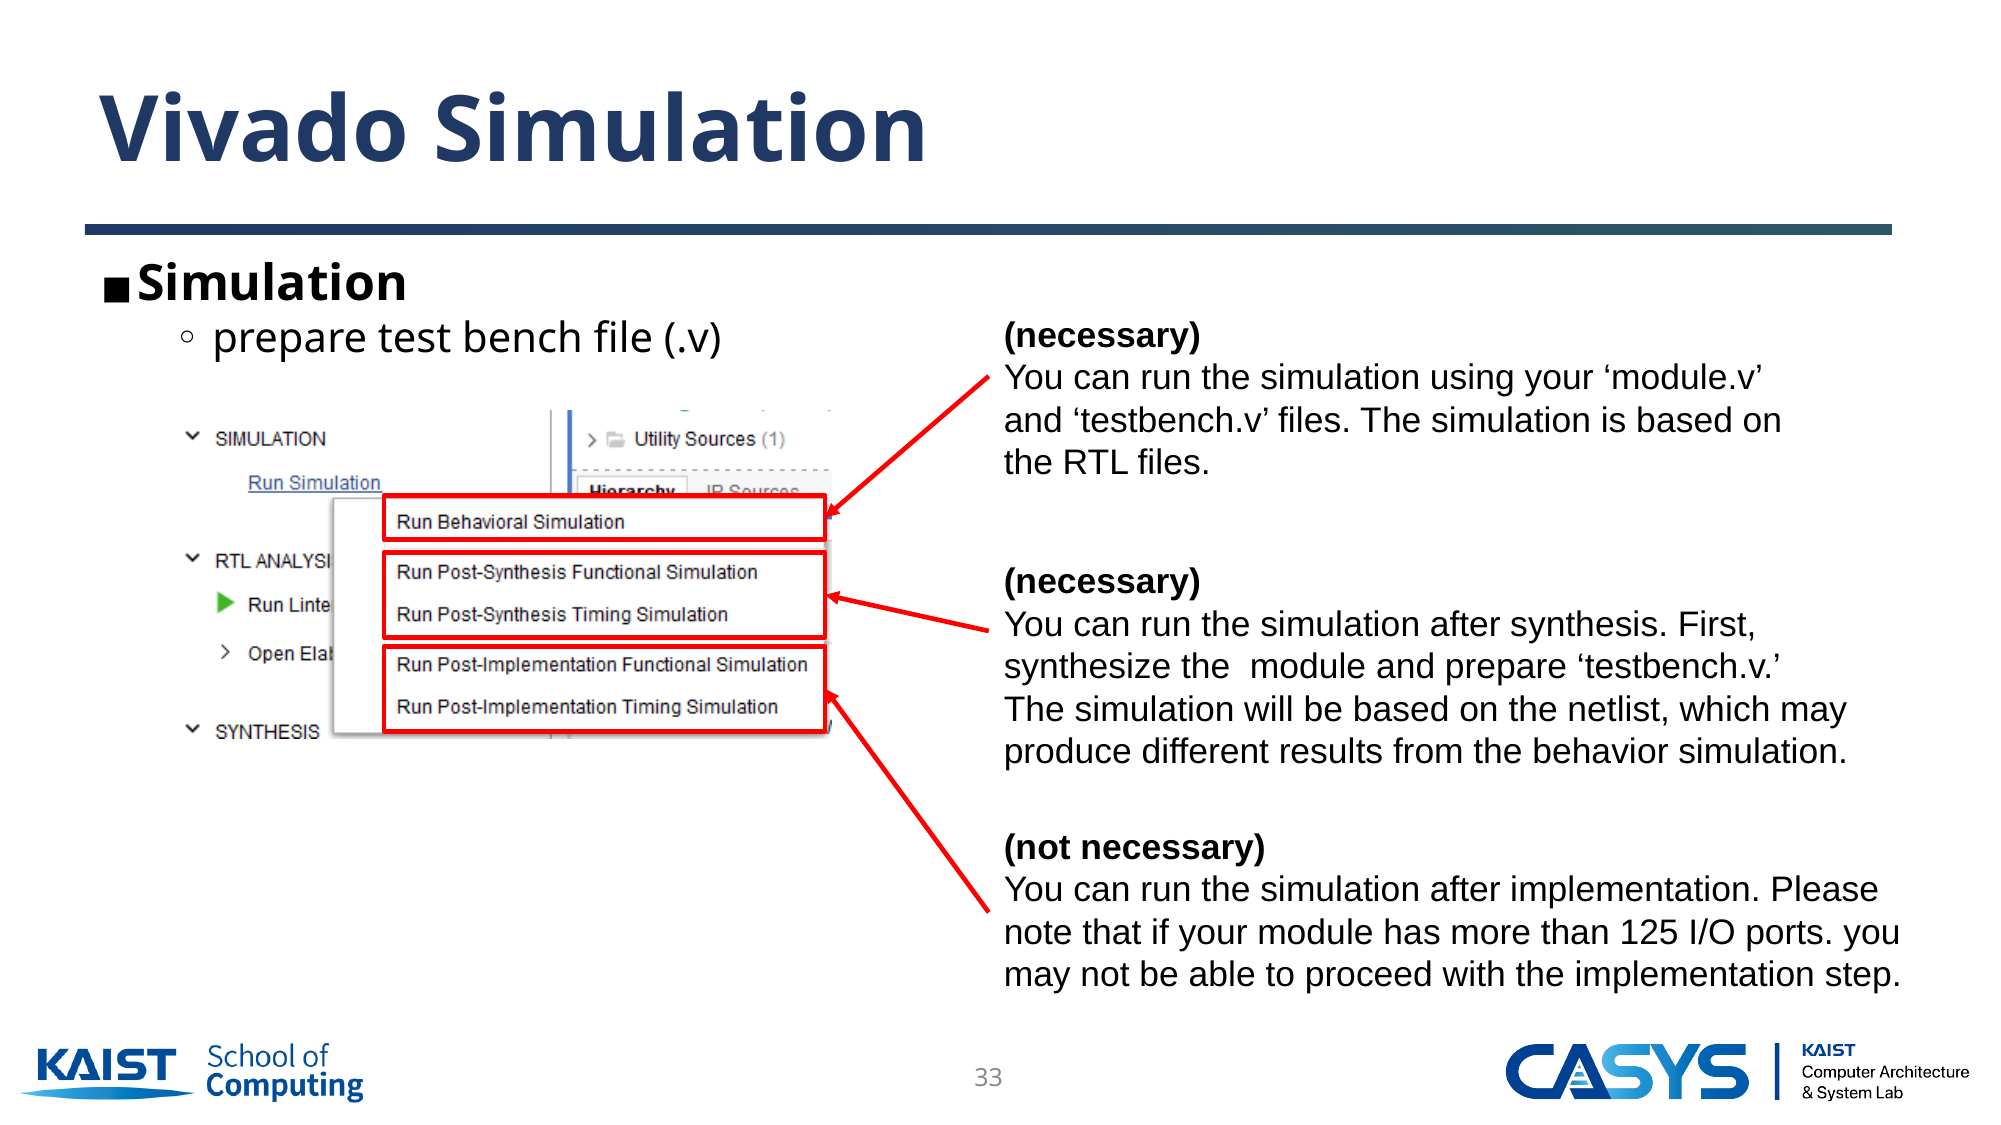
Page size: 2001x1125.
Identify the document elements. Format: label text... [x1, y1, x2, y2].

text_box (necessary) You can run the simulation after synthesis. First, synthesize the module and prepare ‘testbench.v.’ The simulation will be based on the netlist, which may produce different results from the behavior simulation. [988, 543, 1868, 719]
picture [177, 410, 832, 739]
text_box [824, 688, 990, 913]
slide_number ‹#› [763, 1042, 1214, 1103]
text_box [824, 375, 990, 518]
picture [18, 1042, 363, 1103]
picture [1492, 1030, 1982, 1113]
text_box (necessary) You can run the simulation using your ‘module.v’ and ‘testbench.v’ files. The simulation is based on the RTL files. [988, 297, 1821, 455]
title Vivado Simulation [84, 28, 1892, 236]
text_box (not necessary) You can run the simulation after implementation. Please note that if your module has more than 125 I/O ports. you may not be able to proceed with the implementation step. [988, 808, 1945, 1017]
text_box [824, 594, 990, 632]
list Simulation prepare test bench file (.v) [84, 243, 1892, 1020]
